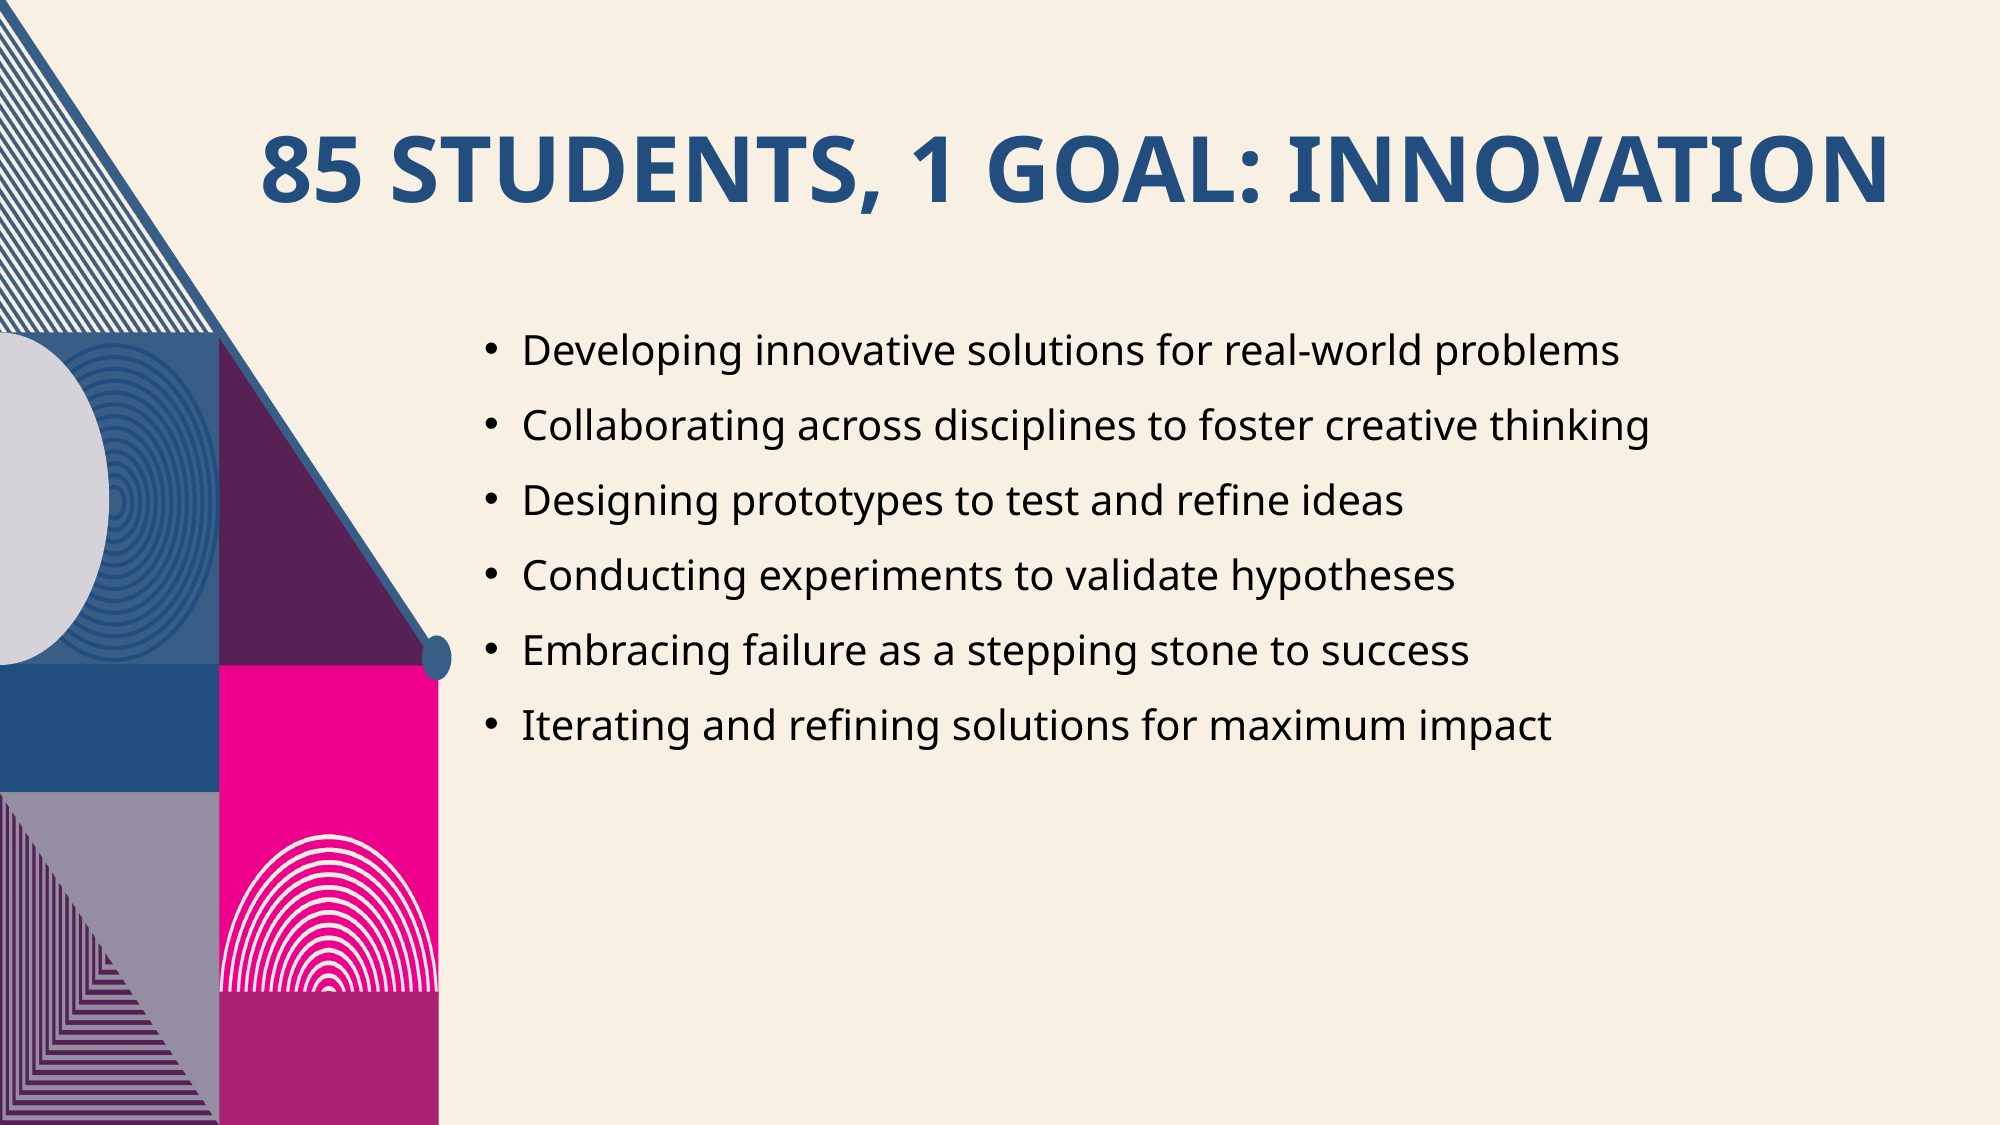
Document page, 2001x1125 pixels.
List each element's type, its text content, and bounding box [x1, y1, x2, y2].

title 85 Students, 1 Goal: Innovation [194, 37, 1960, 231]
list Developing innovative solutions for real-world problems Collaborating across disciplines to foster creative thinking Designing prototypes to test and refine ideas Conducting experiments to validate hypotheses Embracing failure as a stepping stone to success Iterating and refining solutions for maximum impact [469, 316, 1960, 1021]
picture [0, 9, 216, 334]
picture [0, 793, 219, 1125]
picture [220, 834, 438, 991]
picture [8, 2, 219, 320]
